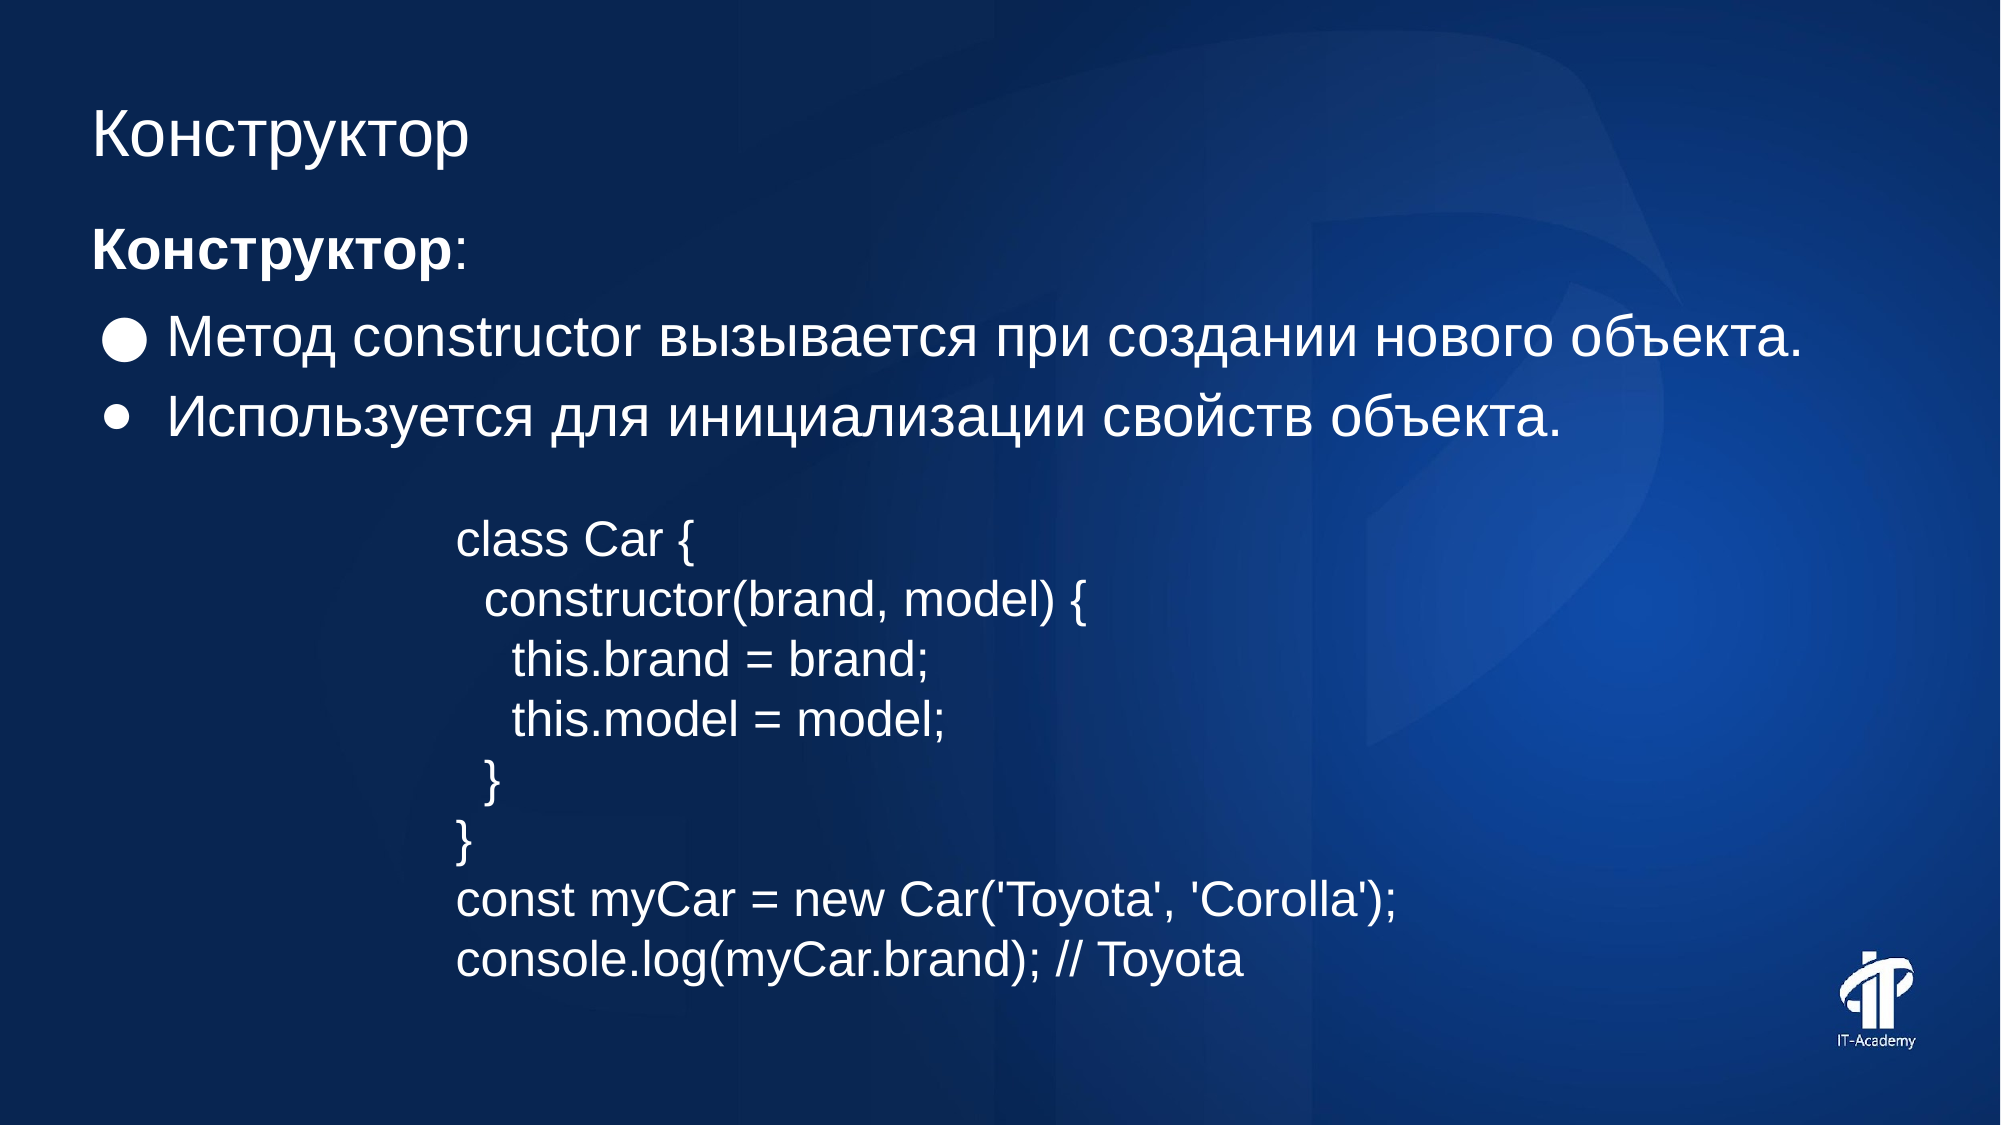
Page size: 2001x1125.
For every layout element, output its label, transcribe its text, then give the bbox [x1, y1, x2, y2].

picture [0, 0, 2001, 1125]
text_box Конструктор: Метод constructor вызывается при создании нового объекта. Используется для инициализации свойств объекта. [76, 185, 1915, 464]
text_box class Car { constructor(brand, model) { this.brand = brand; this.model = model; } } const myCar = new Car('Toyota', 'Corolla'); console.log(myCar.brand); // Toyota [440, 491, 1863, 1002]
text_box Конструктор [76, 74, 1499, 185]
